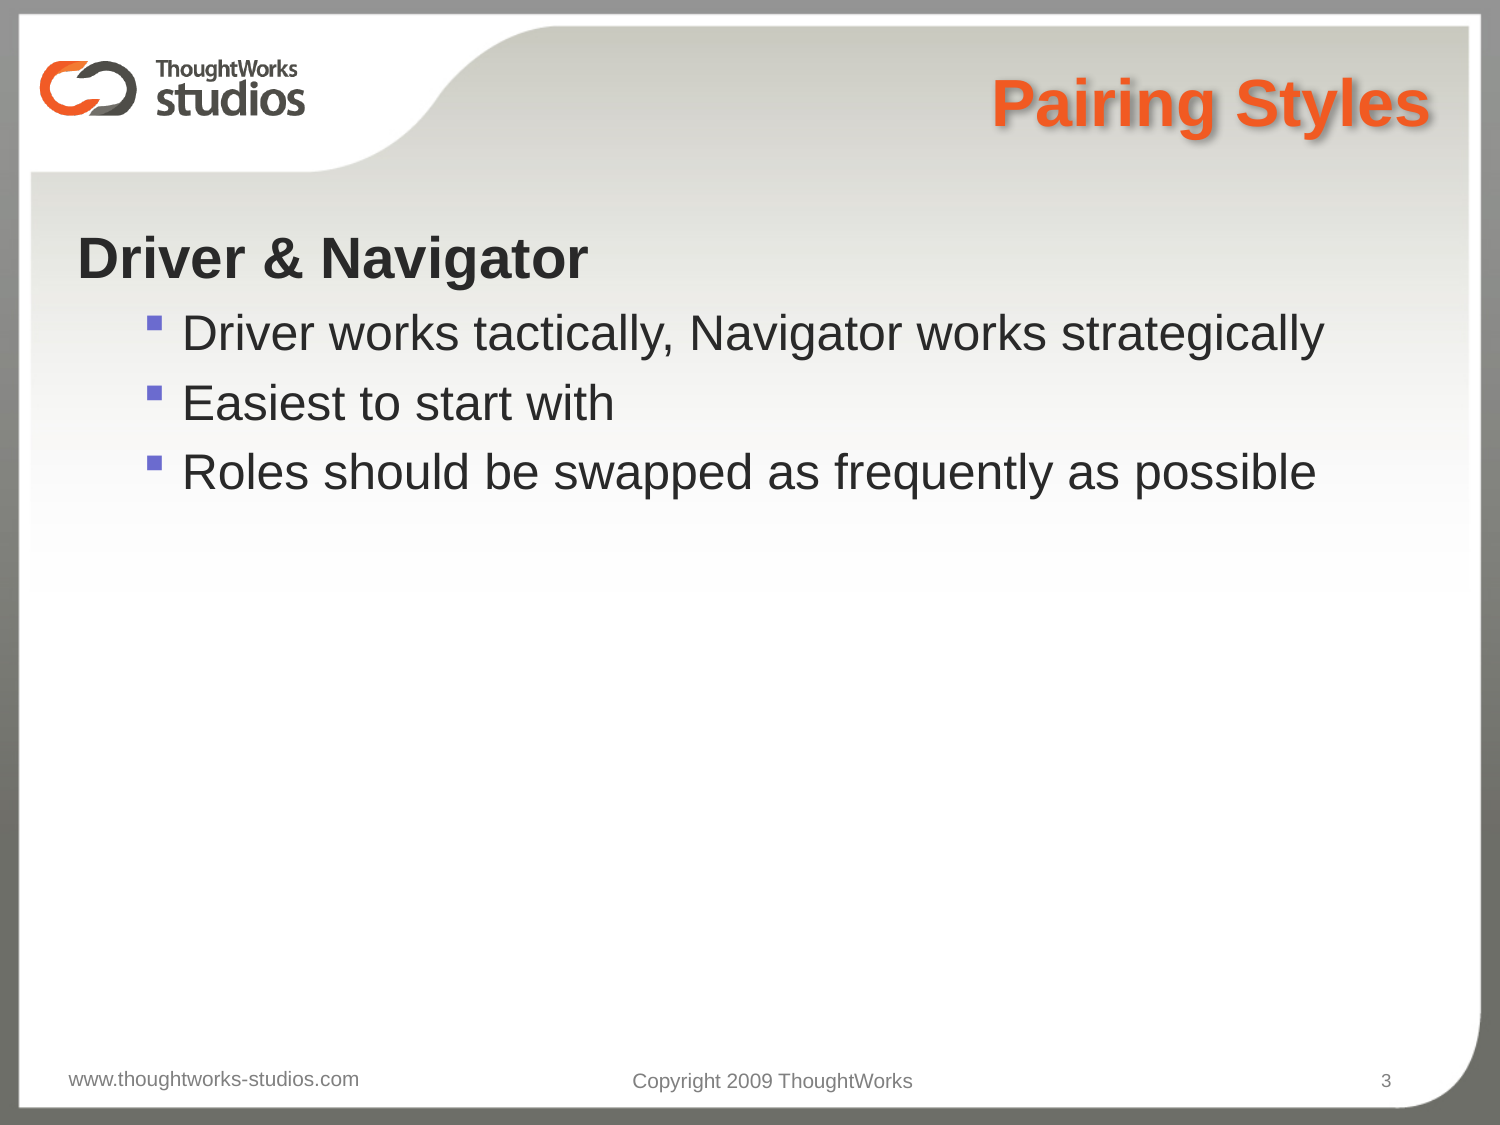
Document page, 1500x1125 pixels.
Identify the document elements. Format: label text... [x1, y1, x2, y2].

list Driver & Navigator Driver works tactically, Navigator works strategically Easiest to start with Roles should be swapped as frequently as possible [62, 212, 1413, 1059]
title Pairing Styles [462, 37, 1447, 163]
slide_number 3 [1056, 1061, 1407, 1093]
picture [0, 0, 1500, 1125]
